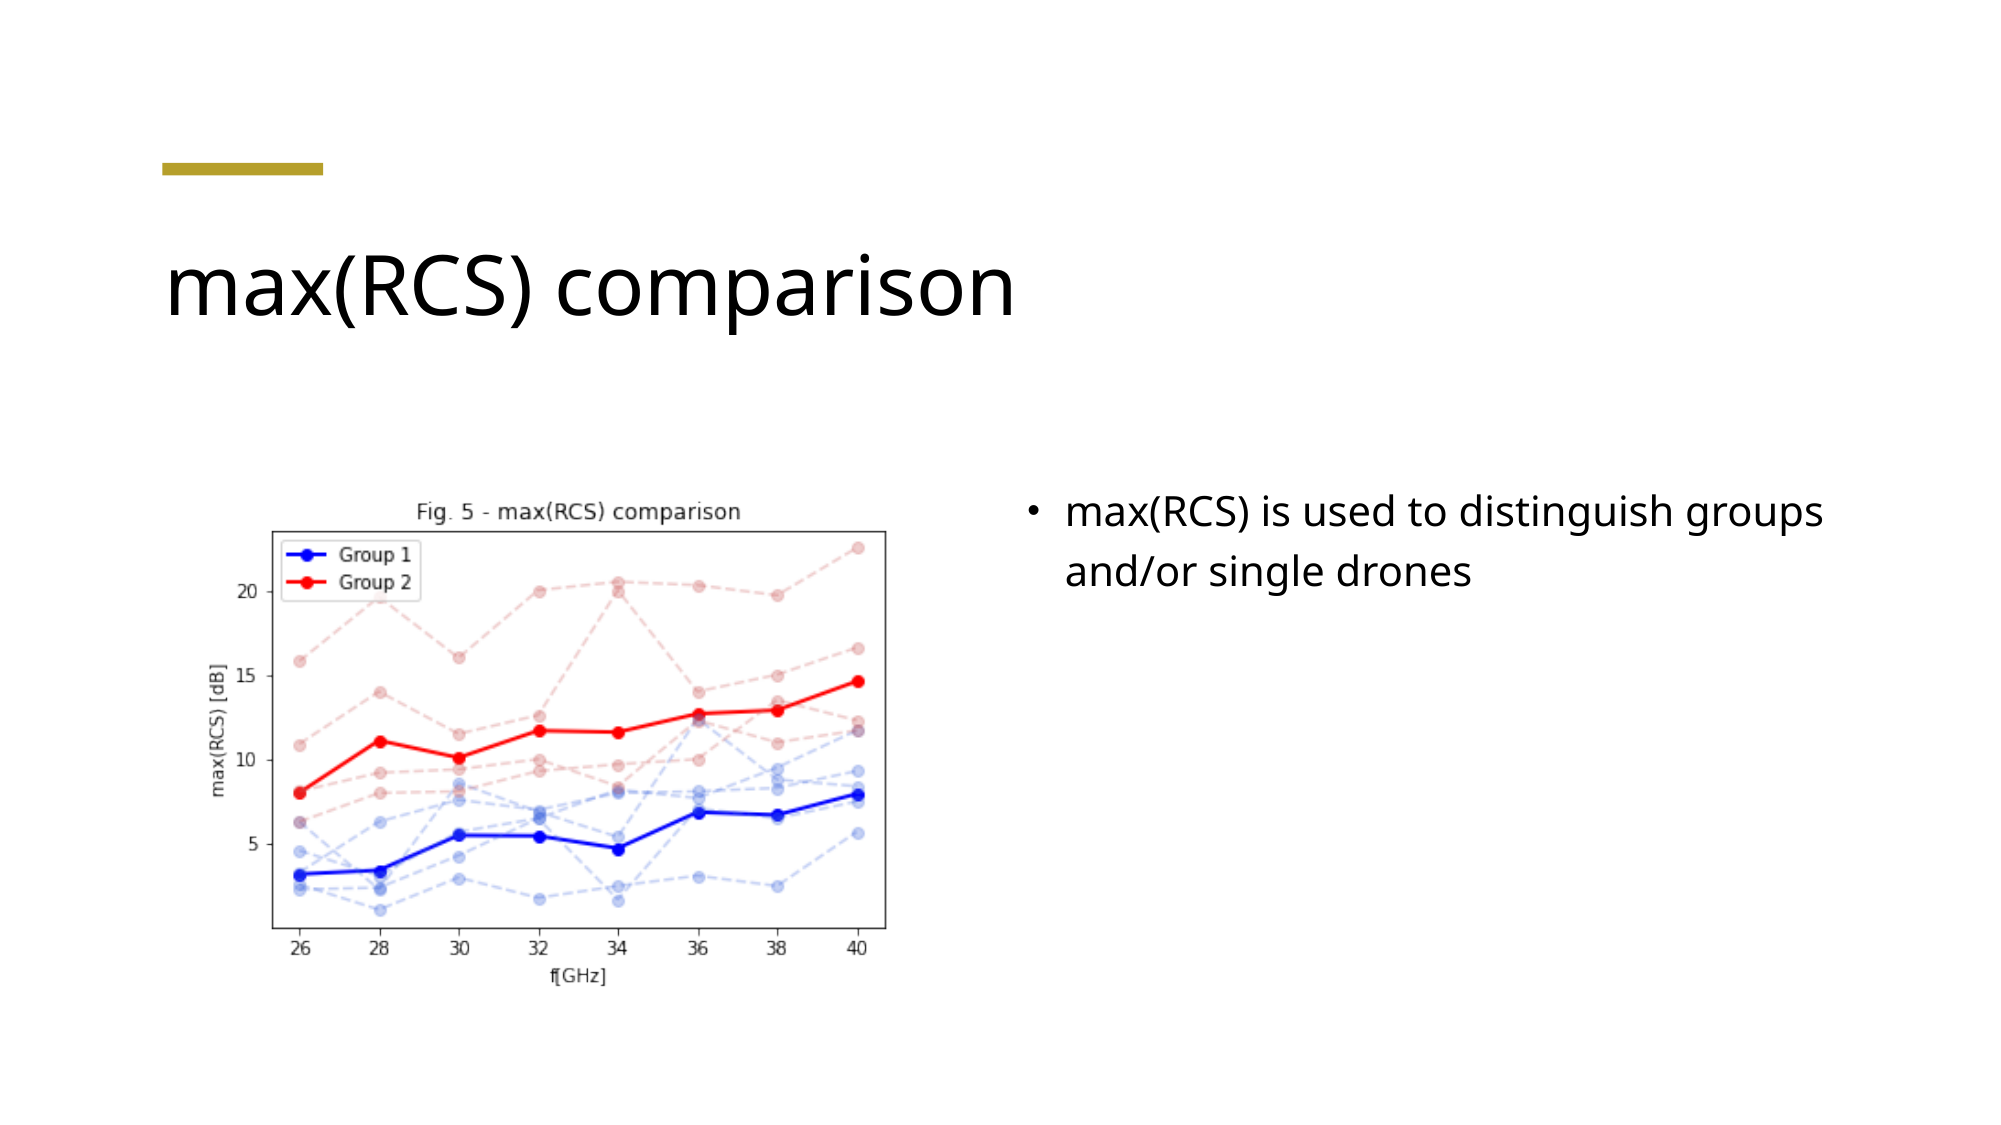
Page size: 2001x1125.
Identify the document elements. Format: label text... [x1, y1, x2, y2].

text_box max(RCS) comparison [150, 224, 1850, 441]
text_box max(RCS) is used to distinguish groups and/or single drones [1012, 467, 1850, 994]
picture [173, 467, 964, 994]
